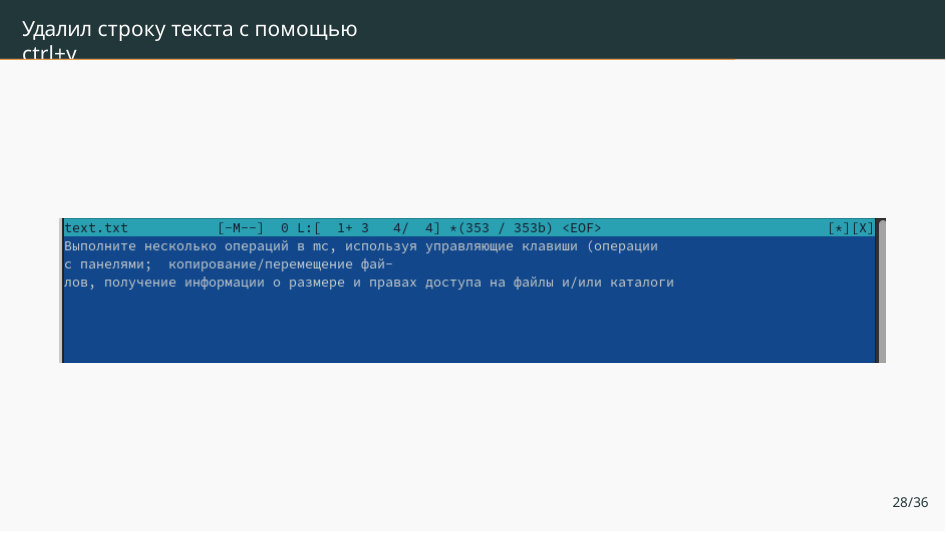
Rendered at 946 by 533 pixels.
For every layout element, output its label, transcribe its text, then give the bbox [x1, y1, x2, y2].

slide_number 28/36 [886, 490, 937, 533]
text_box [0, 0, 945, 58]
picture [58, 218, 886, 364]
text_box Удалил строку текста с помощью ctrl+y [20, 13, 406, 57]
